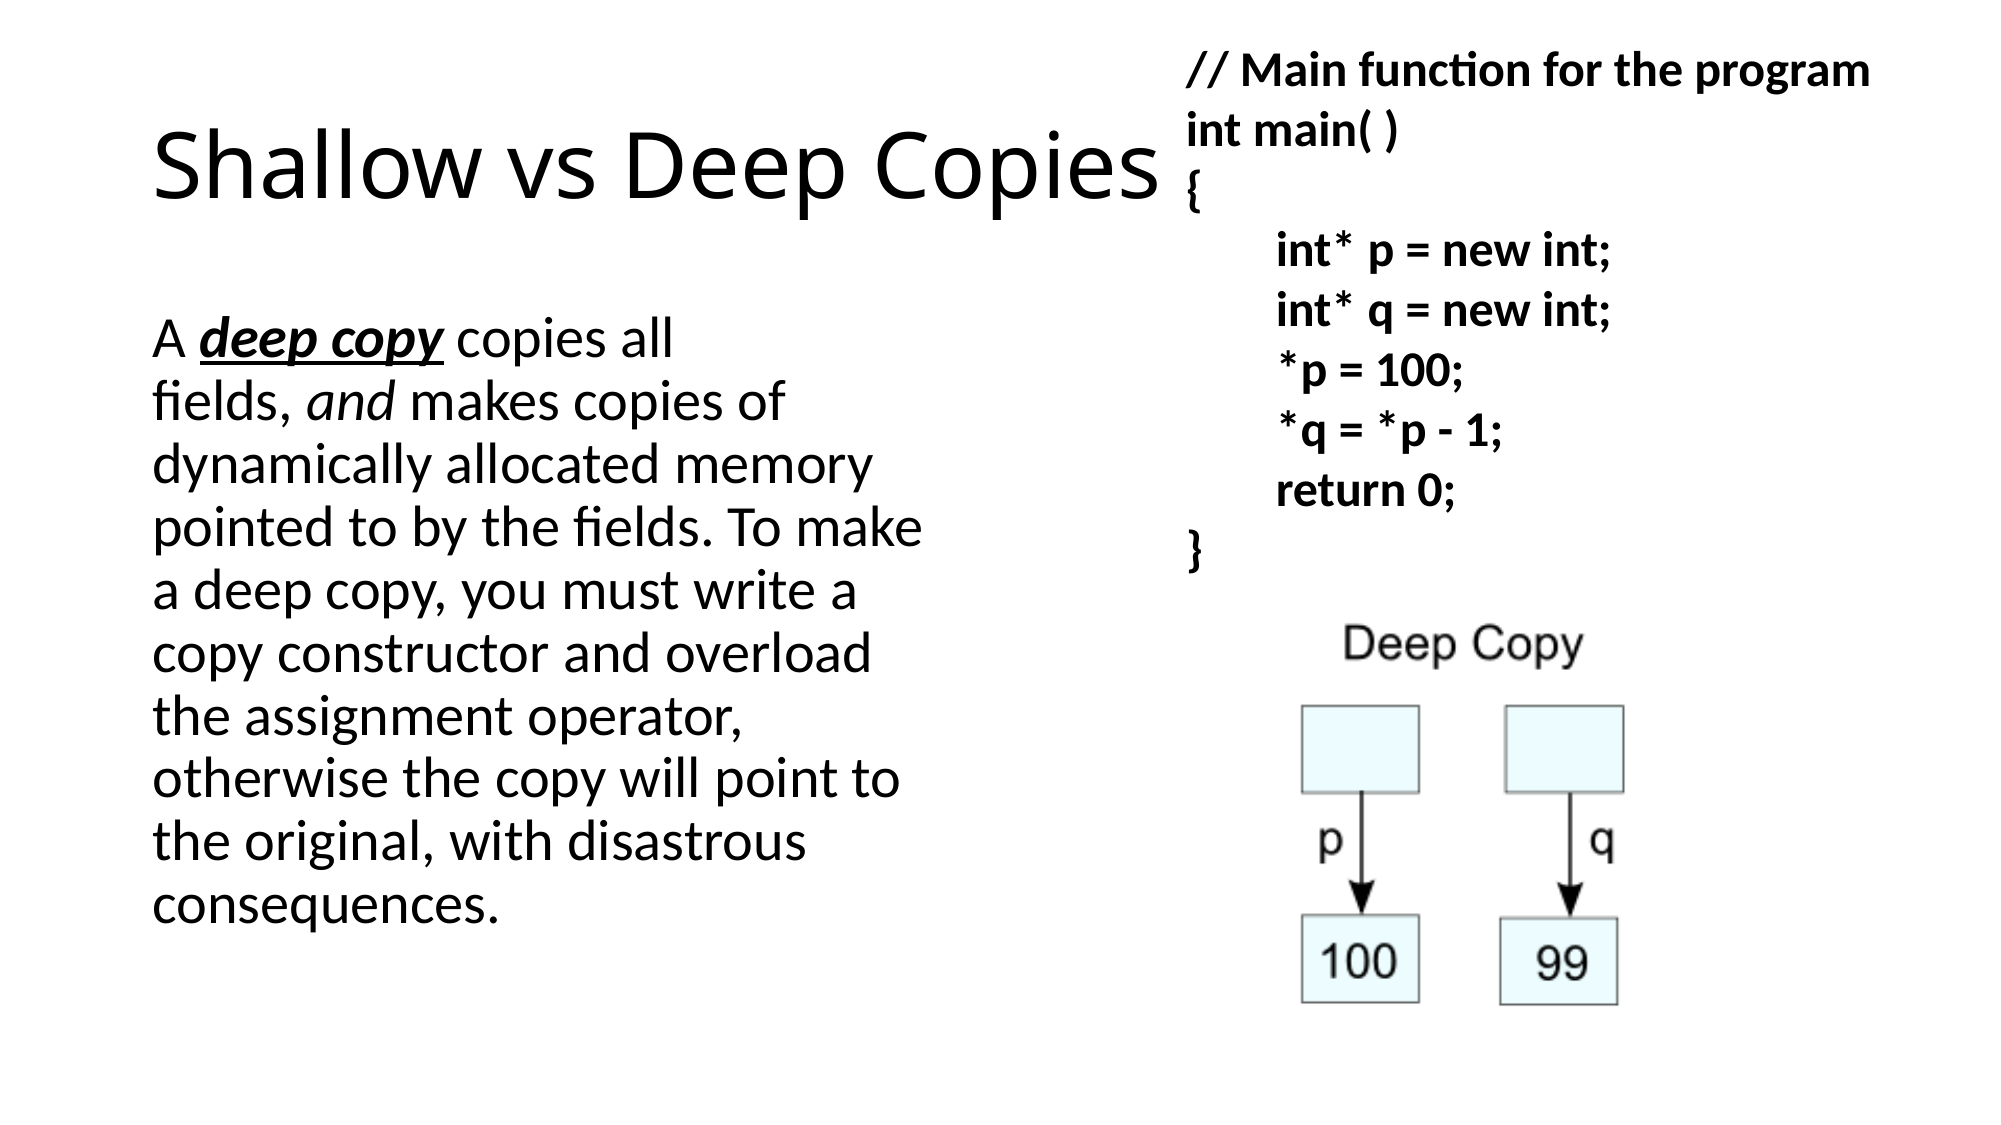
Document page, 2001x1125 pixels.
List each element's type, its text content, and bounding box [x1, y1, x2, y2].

picture [1262, 601, 1648, 1027]
text_box // Main function for the program int main( ) { int* p = new int; int* q = new int; *p = 100; *q = *p - 1; return 0; } [1171, 29, 1899, 629]
title Shallow vs Deep Copies [137, 59, 1171, 278]
list A deep copy copies all fields, and makes copies of dynamically allocated memory pointed to by the fields. To make a deep copy, you must write a copy constructor and overload the assignment operator, otherwise the copy will point to the original, with disastrous consequences. [137, 299, 951, 1073]
